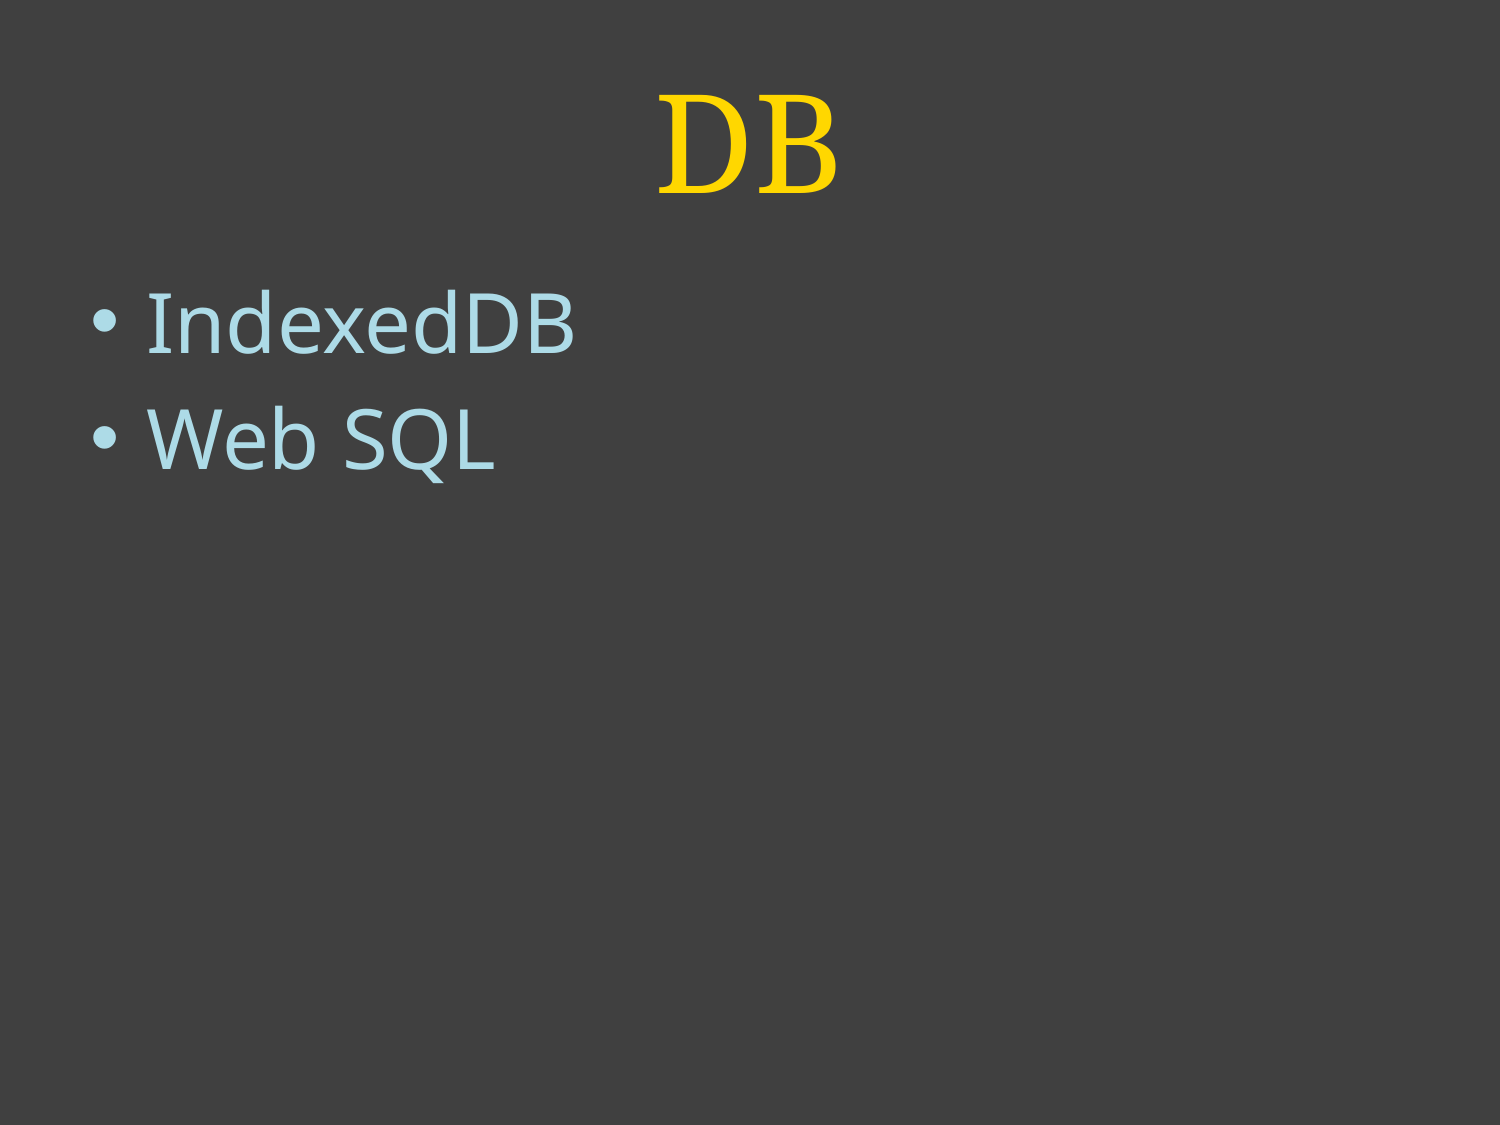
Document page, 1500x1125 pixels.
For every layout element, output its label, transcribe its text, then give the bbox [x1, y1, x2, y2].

title DB [75, 45, 1425, 233]
list IndexedDB Web SQL [75, 262, 1425, 1005]
